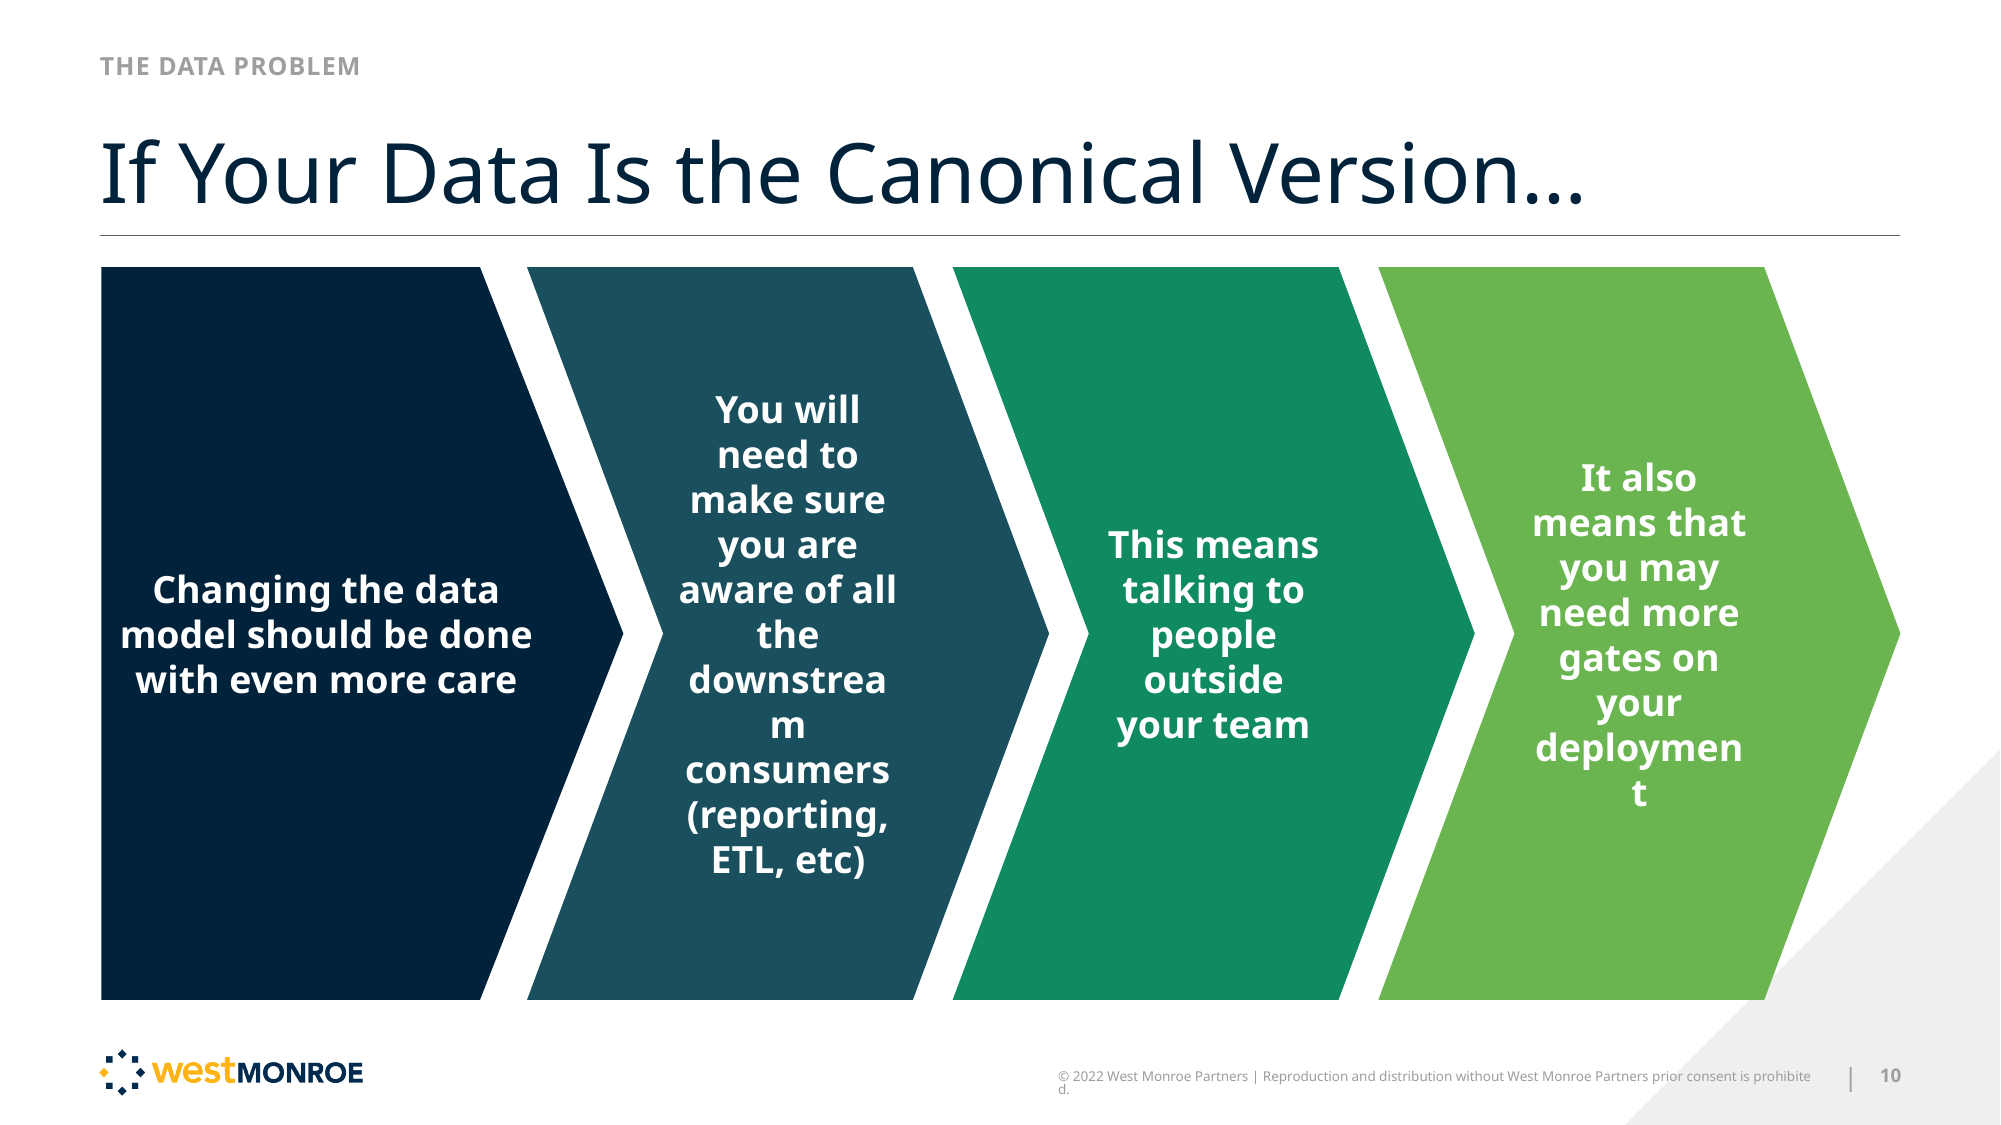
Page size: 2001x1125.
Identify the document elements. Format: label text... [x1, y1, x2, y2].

list THE DATA PROBLEM [99, 35, 850, 96]
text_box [101, 267, 1901, 1000]
title If Your Data Is the Canonical Version… [100, 100, 1901, 221]
footer © 2022 West Monroe Partners | Reproduction and distribution without West Monroe Partners prior consent is prohibited. [1058, 1046, 1821, 1107]
picture [99, 1049, 363, 1096]
slide_number 10 [1828, 1046, 1902, 1107]
